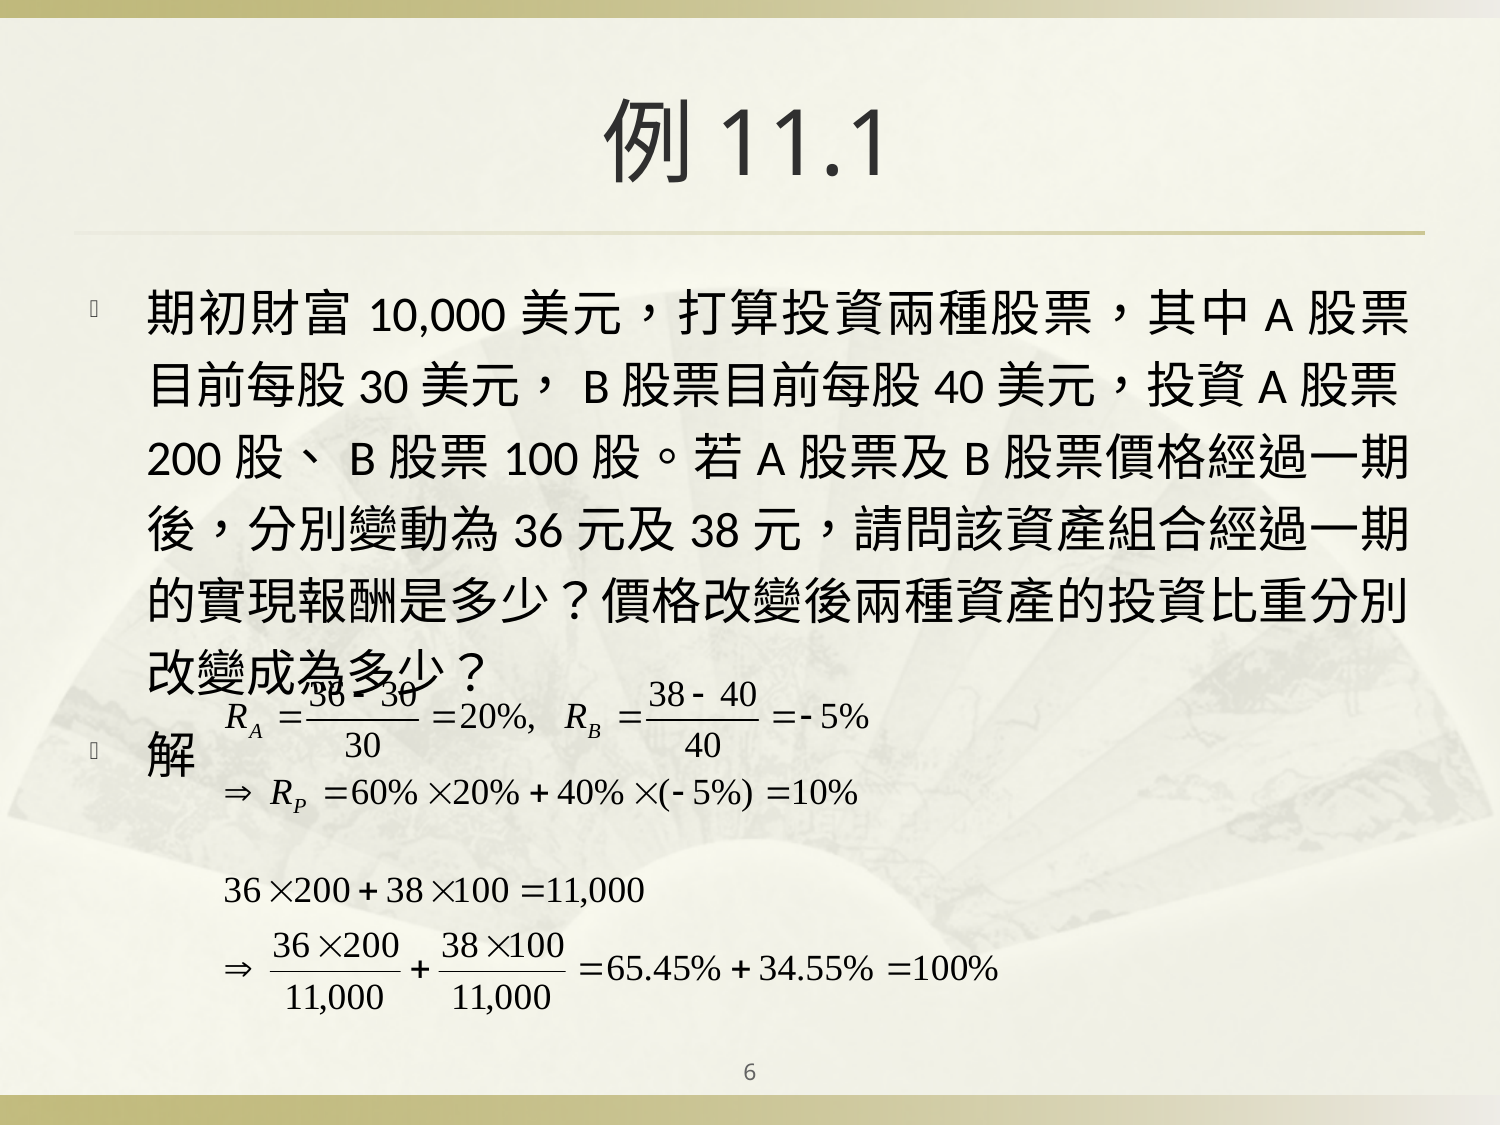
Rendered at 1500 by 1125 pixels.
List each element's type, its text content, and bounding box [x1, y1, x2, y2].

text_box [217, 869, 1008, 1024]
title 例11.1 [75, 45, 1425, 233]
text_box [217, 668, 878, 823]
list 期初財富10,000美元，打算投資兩種股票，其中A股票目前每股30美元，B股票目前每股40美元，投資A股票200股、B股票100股。若A股票及B股票價格經過一期後，分別變動為36元及38元，請問該資產組合經過一期的實現報酬是多少？價格改變後兩種資產的投資比重分別改變成為多少？ 解 [75, 262, 1425, 1032]
slide_number 6 [675, 1050, 825, 1097]
